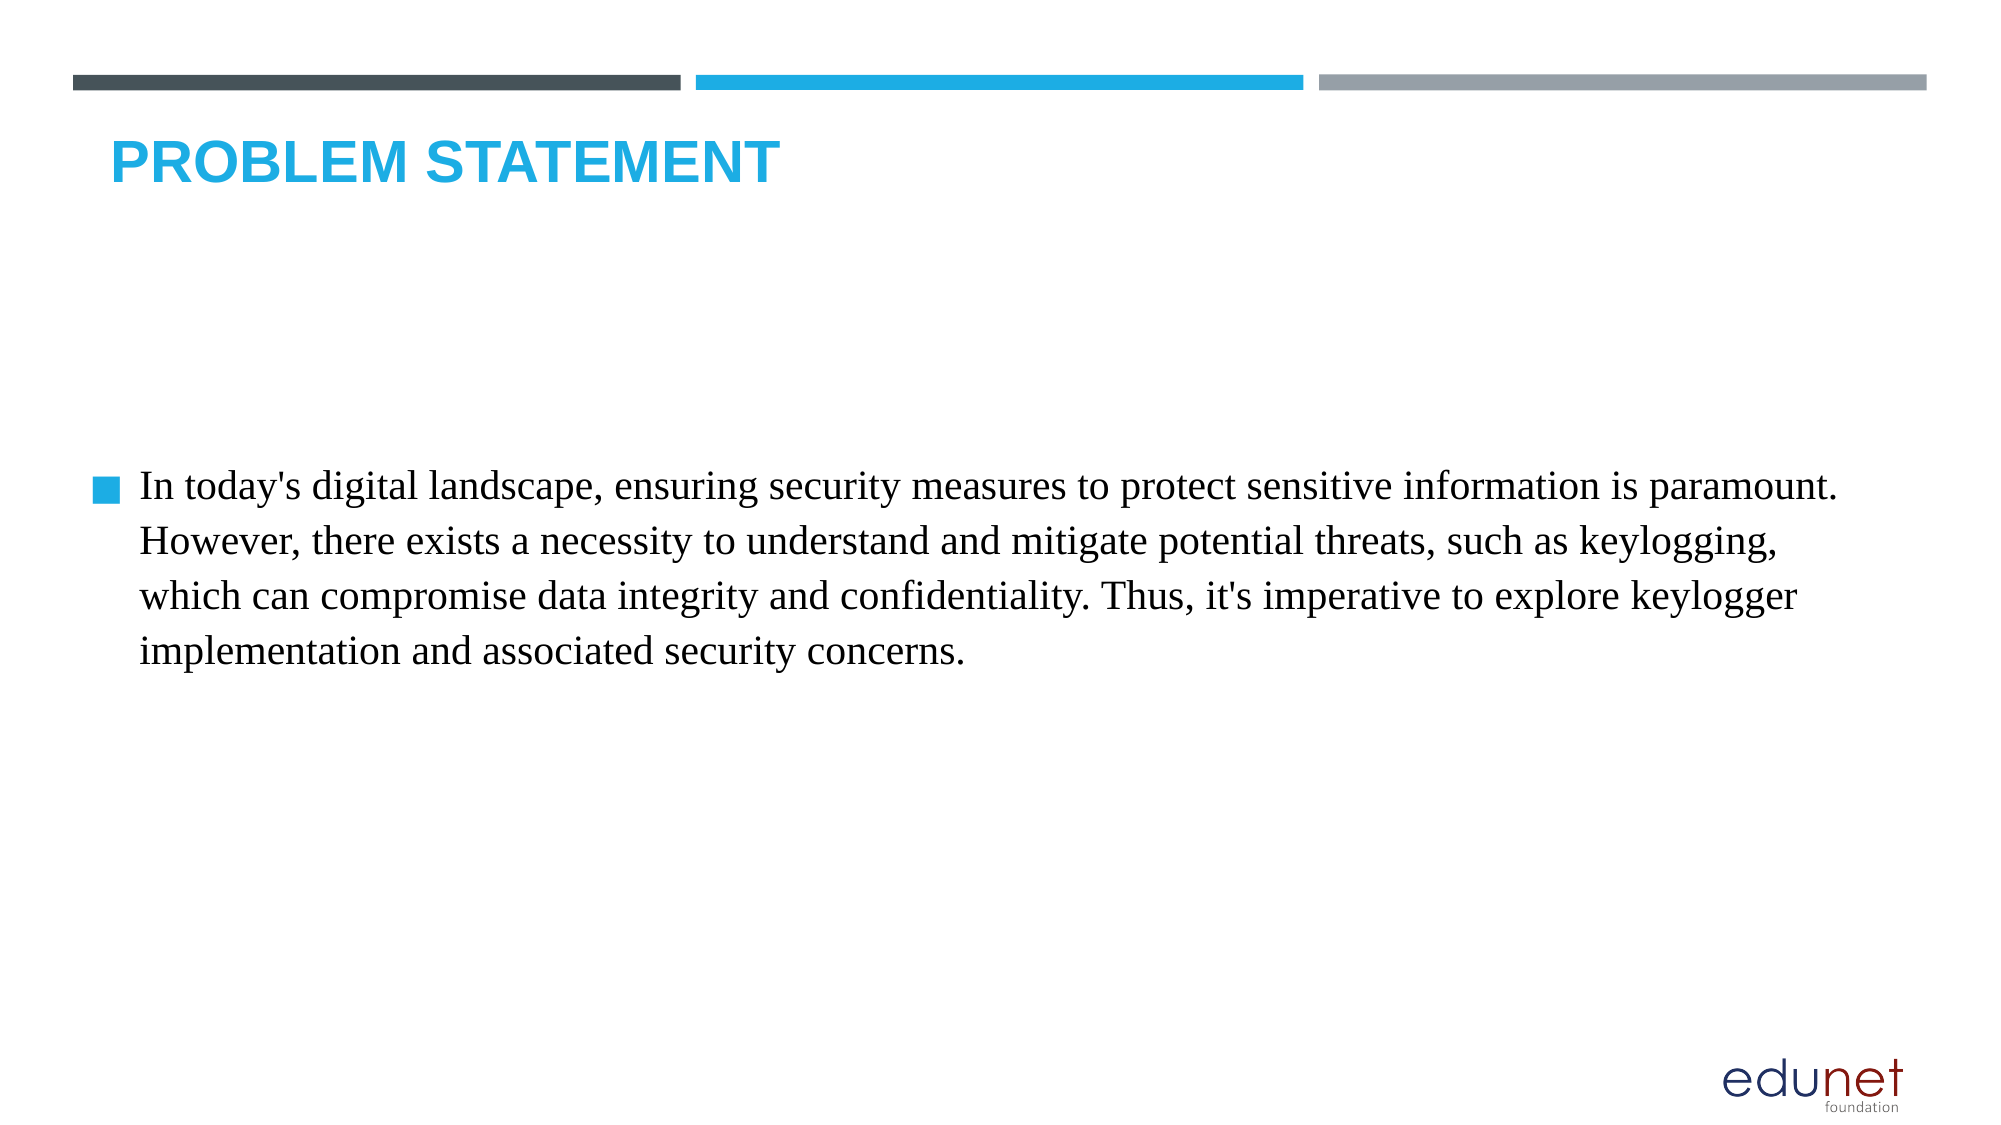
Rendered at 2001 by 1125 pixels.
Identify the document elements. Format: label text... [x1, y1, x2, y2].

title PROBLEM STATEMENT [95, 115, 1905, 203]
list In today's digital landscape, ensuring security measures to protect sensitive information is paramount. However, there exists a necessity to understand and mitigate potential threats, such as keylogging, which can compromise data integrity and confidentiality. Thus, it's imperative to explore keylogger implementation and associated security concerns. [74, 319, 1884, 806]
picture [1719, 1056, 1905, 1116]
